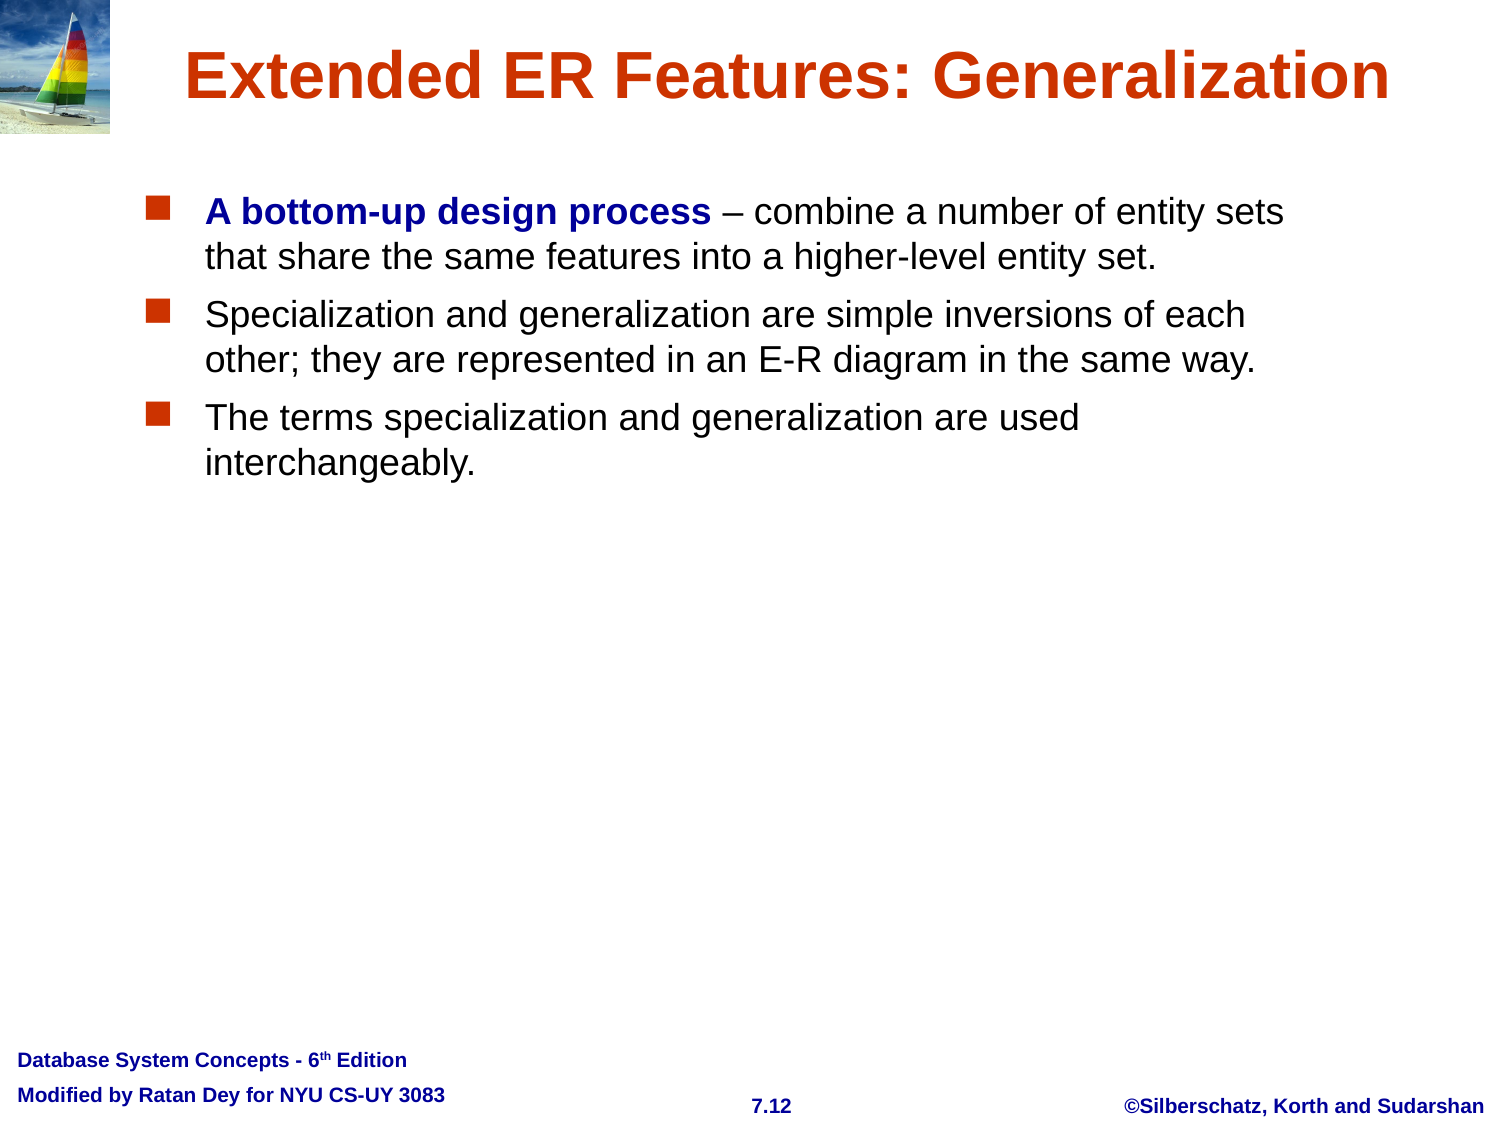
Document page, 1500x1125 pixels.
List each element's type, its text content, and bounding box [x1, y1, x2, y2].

title Extended ER Features: Generalization [125, 18, 1452, 120]
list A bottom-up design process – combine a number of entity sets that share the same features into a higher-level entity set. Specialization and generalization are simple inversions of each other; they are represented in an E-R diagram in the same way. The terms specialization and generalization are used interchangeably. [133, 179, 1324, 619]
picture [0, 0, 110, 134]
